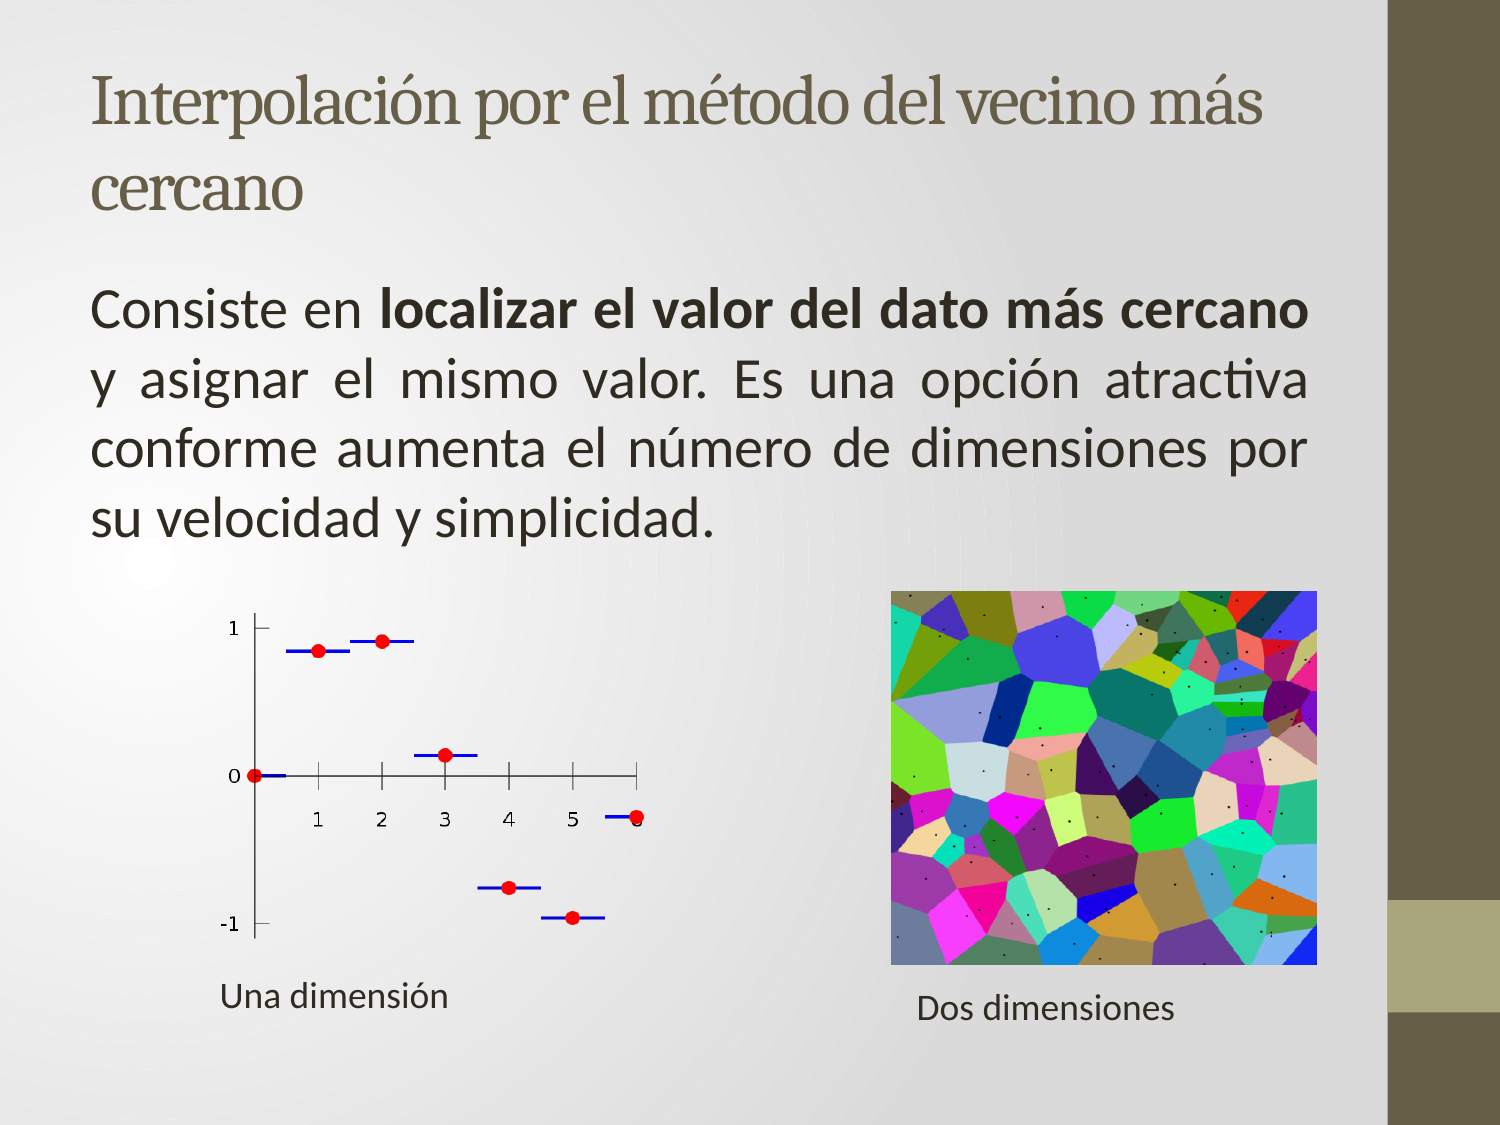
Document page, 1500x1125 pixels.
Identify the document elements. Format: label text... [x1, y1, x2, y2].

picture [182, 585, 680, 965]
list Consiste en localizar el valor del dato más cercano y asignar el mismo valor. Es una opción atractiva conforme aumenta el número de dimensiones por su velocidad y simplicidad. [75, 262, 1325, 1050]
picture [891, 590, 1318, 965]
text_box Dos dimensiones [893, 975, 1191, 1036]
text_box Una dimensión [196, 971, 473, 1024]
title Interpolación por el método del vecino más cercano [75, 45, 1325, 233]
